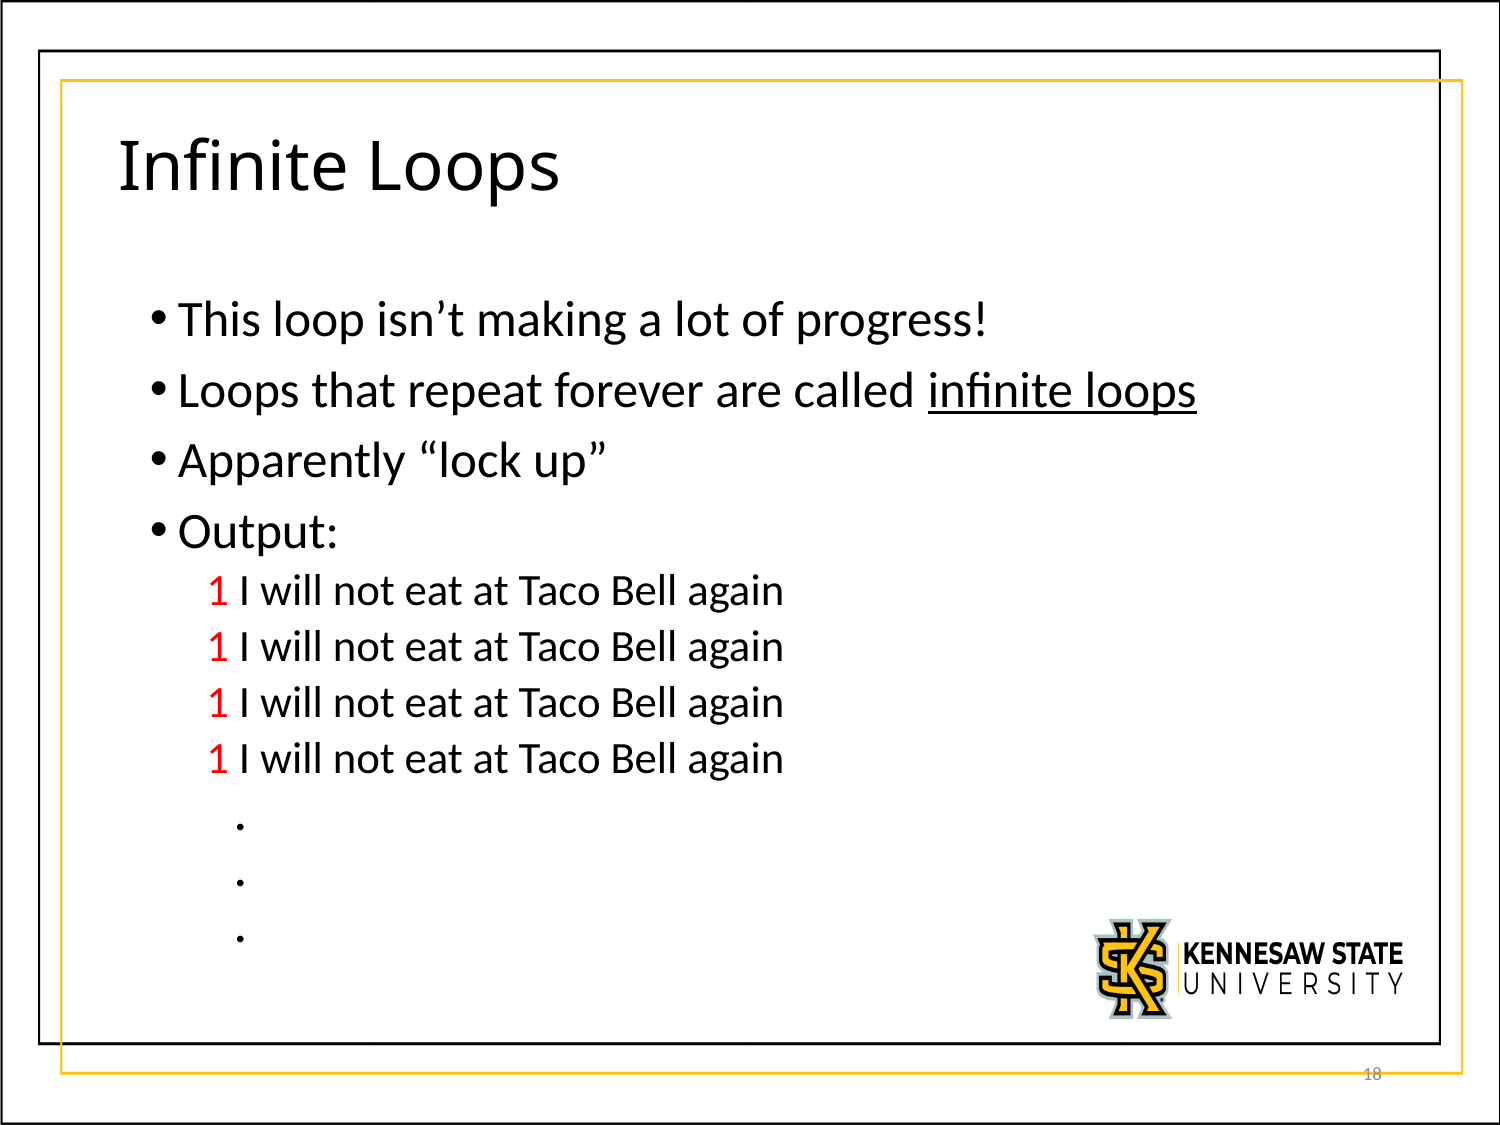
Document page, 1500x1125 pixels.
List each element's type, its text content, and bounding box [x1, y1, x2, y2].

title Infinite Loops [103, 59, 1397, 278]
slide_number 18 [1059, 1042, 1397, 1103]
list This loop isn’t making a lot of progress! Loops that repeat forever are called infinite loops Apparently “lock up” Output: 1 I will not eat at Taco Bell again 1 I will not eat at Taco Bell again 1 I will not eat at Taco Bell again 1 I will not eat at Taco Bell again . . . [134, 284, 1373, 1038]
picture [0, 0, 1500, 1125]
